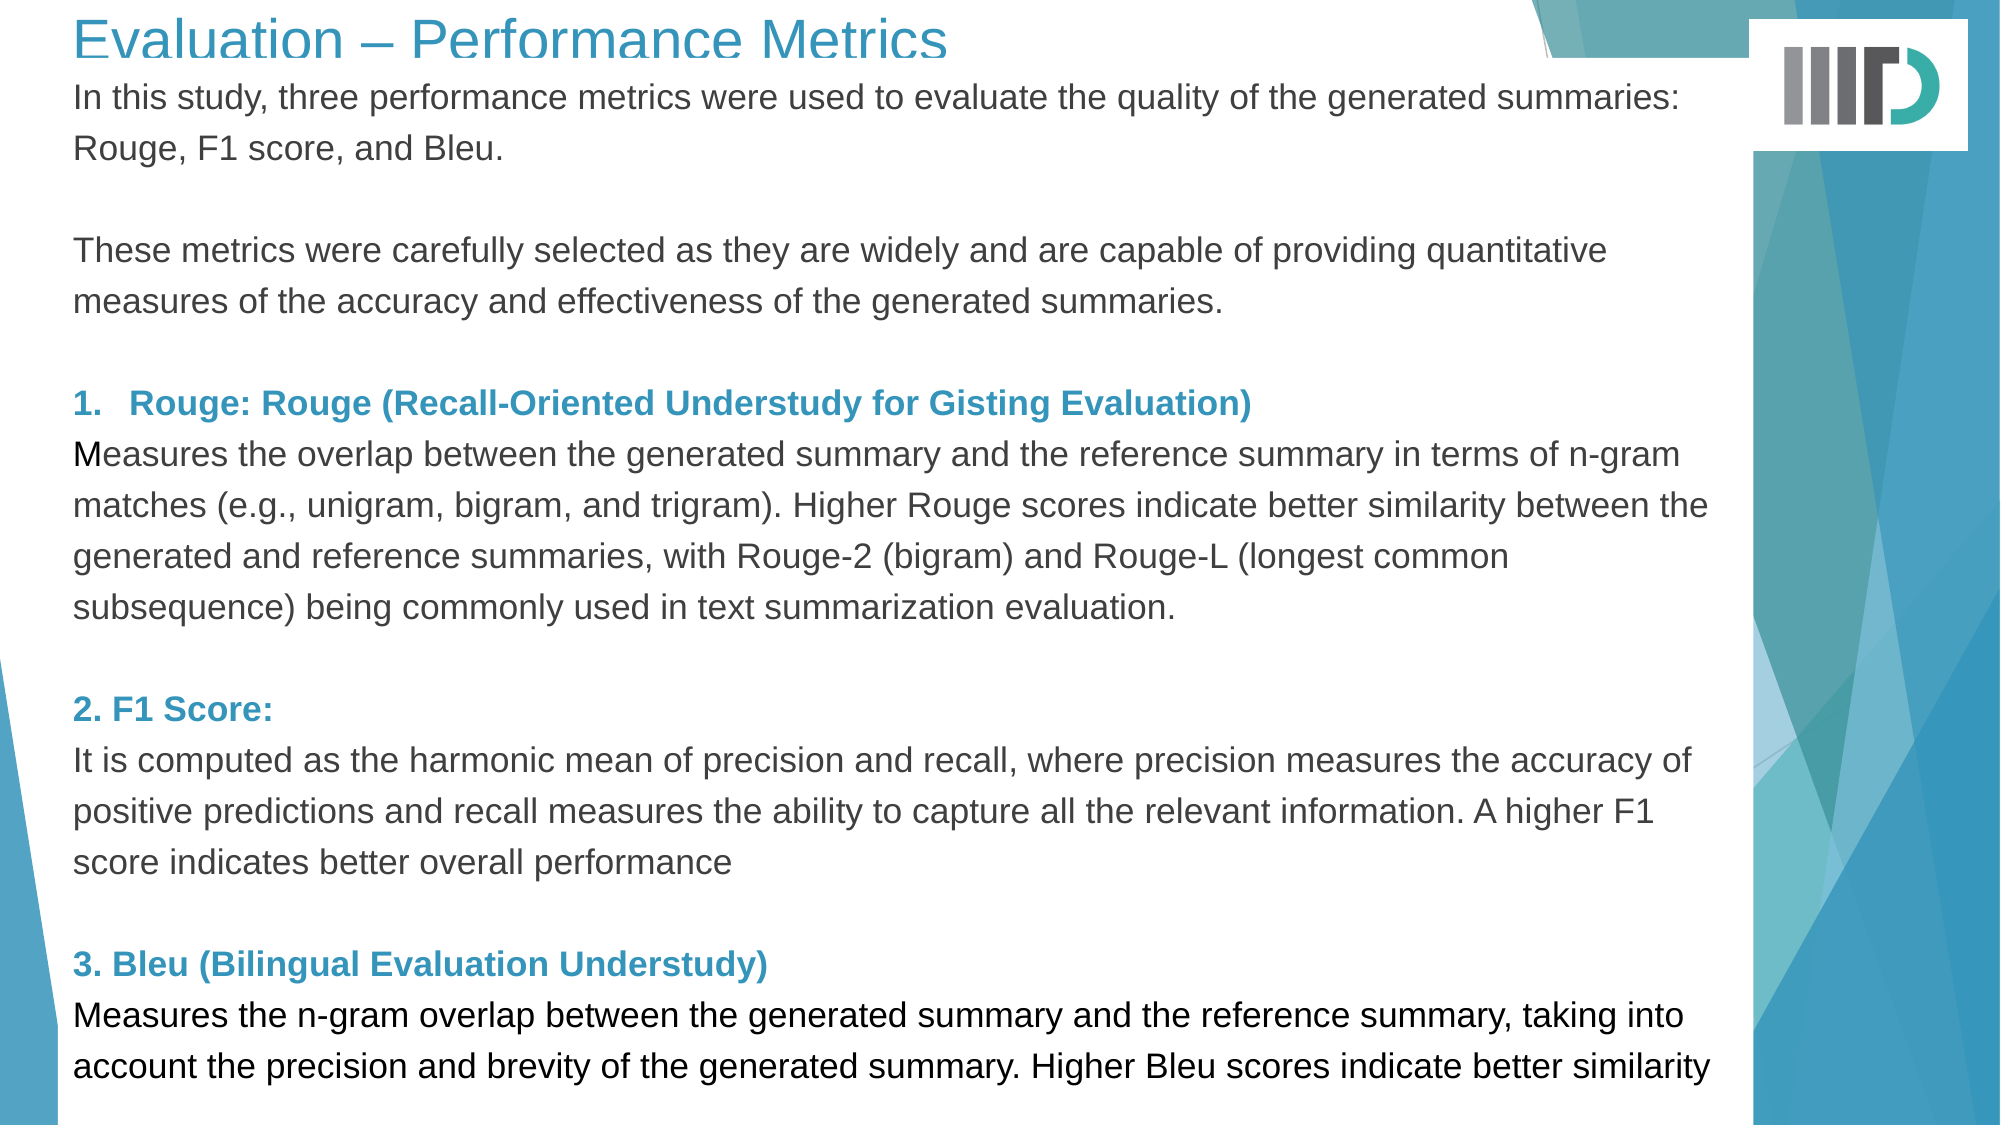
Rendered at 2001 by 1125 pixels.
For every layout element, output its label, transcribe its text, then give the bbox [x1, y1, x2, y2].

picture [1749, 19, 1968, 151]
title Evaluation – Performance Metrics [57, 0, 1515, 57]
list In this study, three performance metrics were used to evaluate the quality of the generated summaries: Rouge, F1 score, and Bleu. These metrics were carefully selected as they are widely and are capable of providing quantitative measures of the accuracy and effectiveness of the generated summaries. Rouge: Rouge (Recall-Oriented Understudy for Gisting Evaluation) Measures the overlap between the generated summary and the reference summary in terms of n-gram matches (e.g., unigram, bigram, and trigram). Higher Rouge scores indicate better similarity between the generated and reference summaries, with Rouge-2 (bigram) and Rouge-L (longest common subsequence) being commonly used in text summarization evaluation. 2. F1 Score: It is computed as the harmonic mean of precision and recall, where precision measures the accuracy of positive predictions and recall measures the ability to capture all the relevant information. A higher F1 score indicates better overall performance 3. Bleu (Bilingual Evaluation Understudy) Measures the n-gram overlap between the generated summary and the reference summary, taking into account the precision and brevity of the generated summary. Higher Bleu scores indicate better similarity [57, 57, 1754, 1125]
